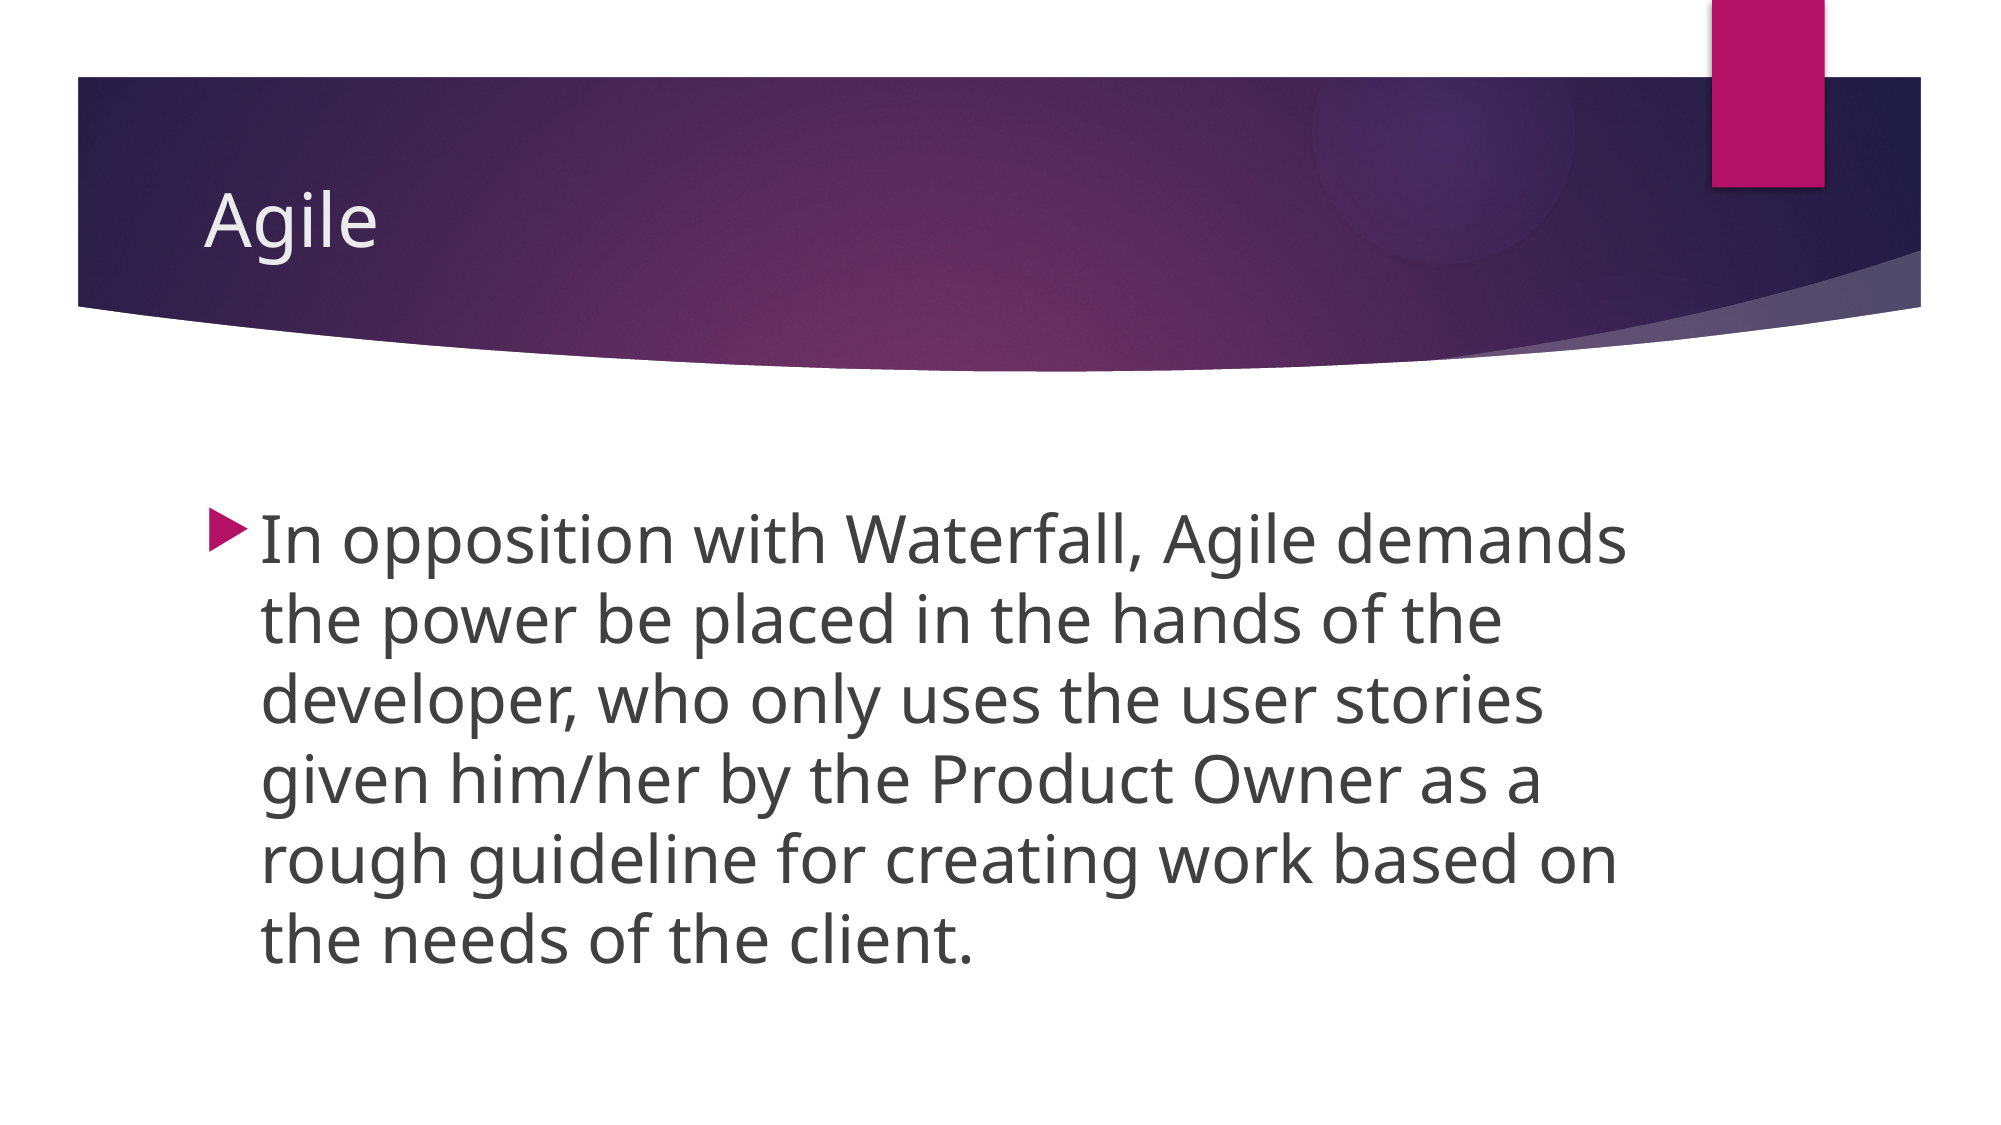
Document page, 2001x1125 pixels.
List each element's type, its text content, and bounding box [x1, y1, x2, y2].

list In opposition with Waterfall, Agile demands the power be placed in the hands of the developer, who only uses the user stories given him/her by the Product Owner as a rough guideline for creating work based on the needs of the client. [189, 489, 1718, 988]
title Agile [189, 159, 1627, 276]
